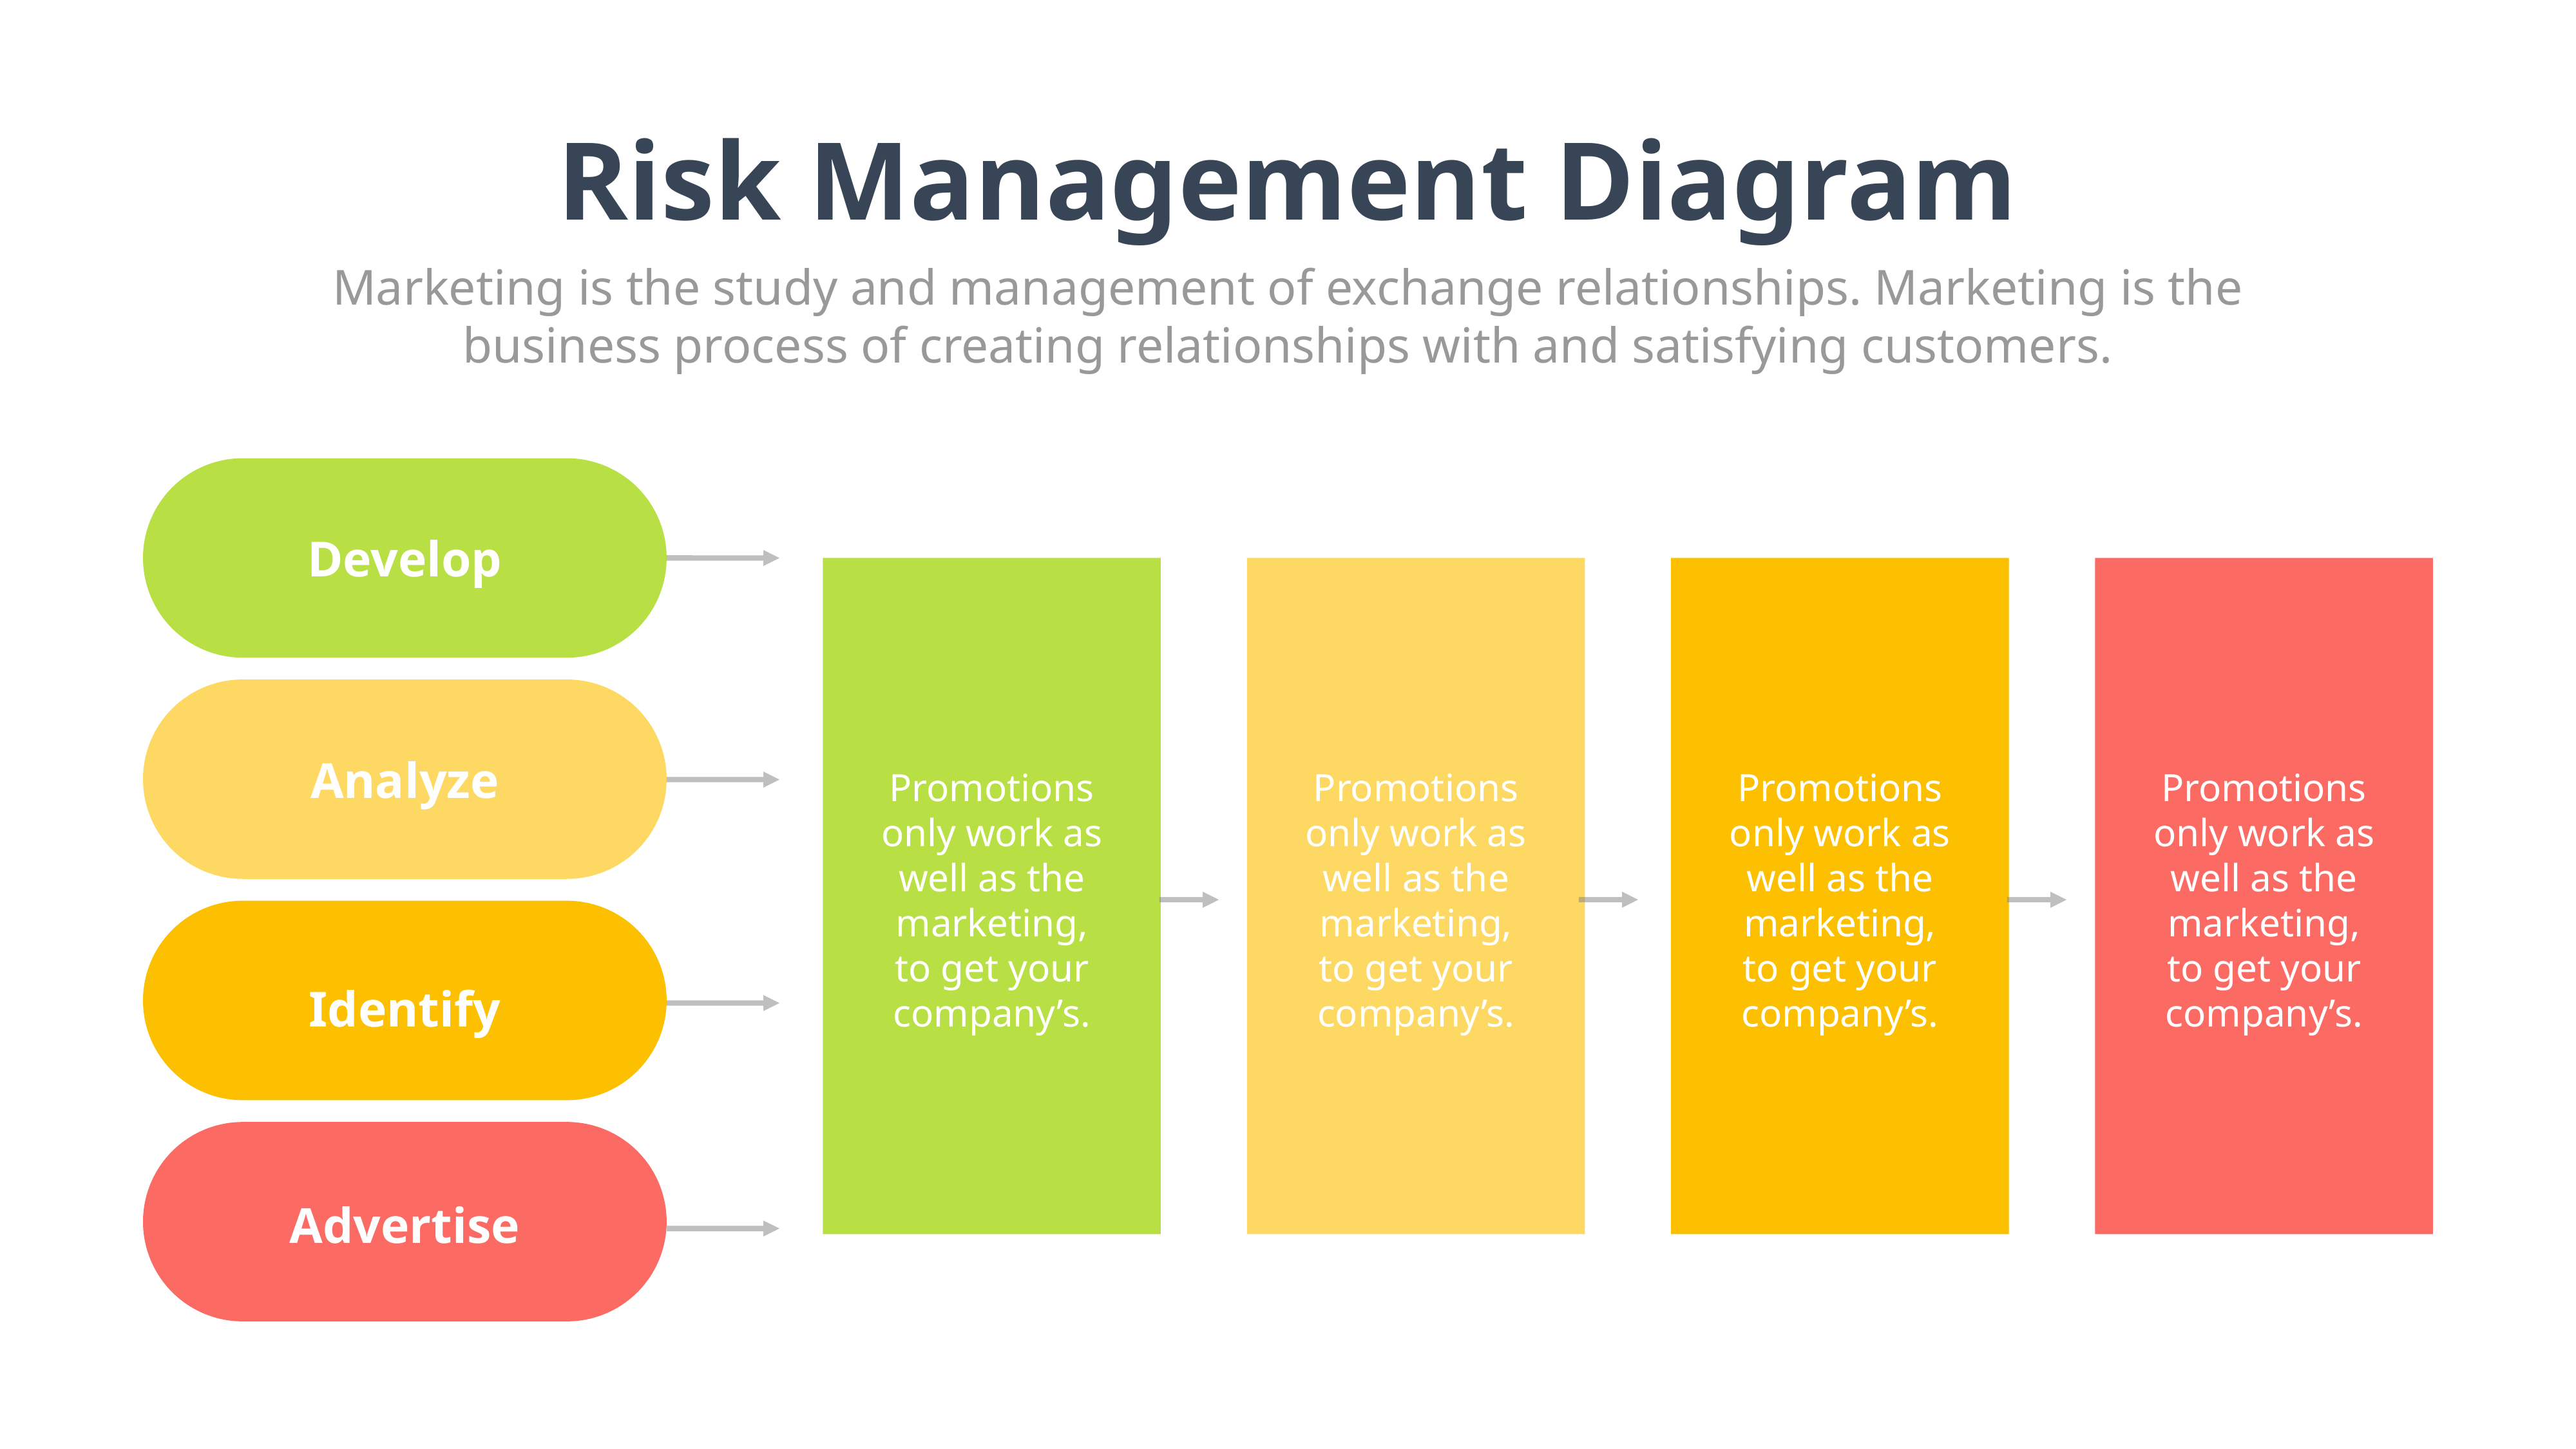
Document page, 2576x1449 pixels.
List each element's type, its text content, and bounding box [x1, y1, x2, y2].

text_box Develop [278, 524, 531, 592]
text_box Promotions only work as well as the marketing, to get your company’s. [1290, 759, 1541, 1039]
text_box Advertise [278, 1189, 531, 1258]
text_box [142, 1121, 667, 1322]
text_box [142, 900, 667, 1101]
text_box Identify [278, 974, 531, 1041]
text_box [142, 457, 667, 659]
text_box [822, 557, 1161, 1235]
text_box Promotions only work as well as the marketing, to get your company’s. [2138, 759, 2390, 1039]
text_box [142, 679, 667, 880]
text_box Analyze [278, 744, 531, 813]
text_box [1246, 557, 1585, 1235]
text_box Promotions only work as well as the marketing, to get your company’s. [1714, 759, 1966, 1039]
text_box [2094, 557, 2434, 1235]
text_box Promotions only work as well as the marketing, to get your company’s. [866, 759, 1118, 1039]
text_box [281, 108, 2295, 379]
text_box [1670, 557, 2010, 1235]
